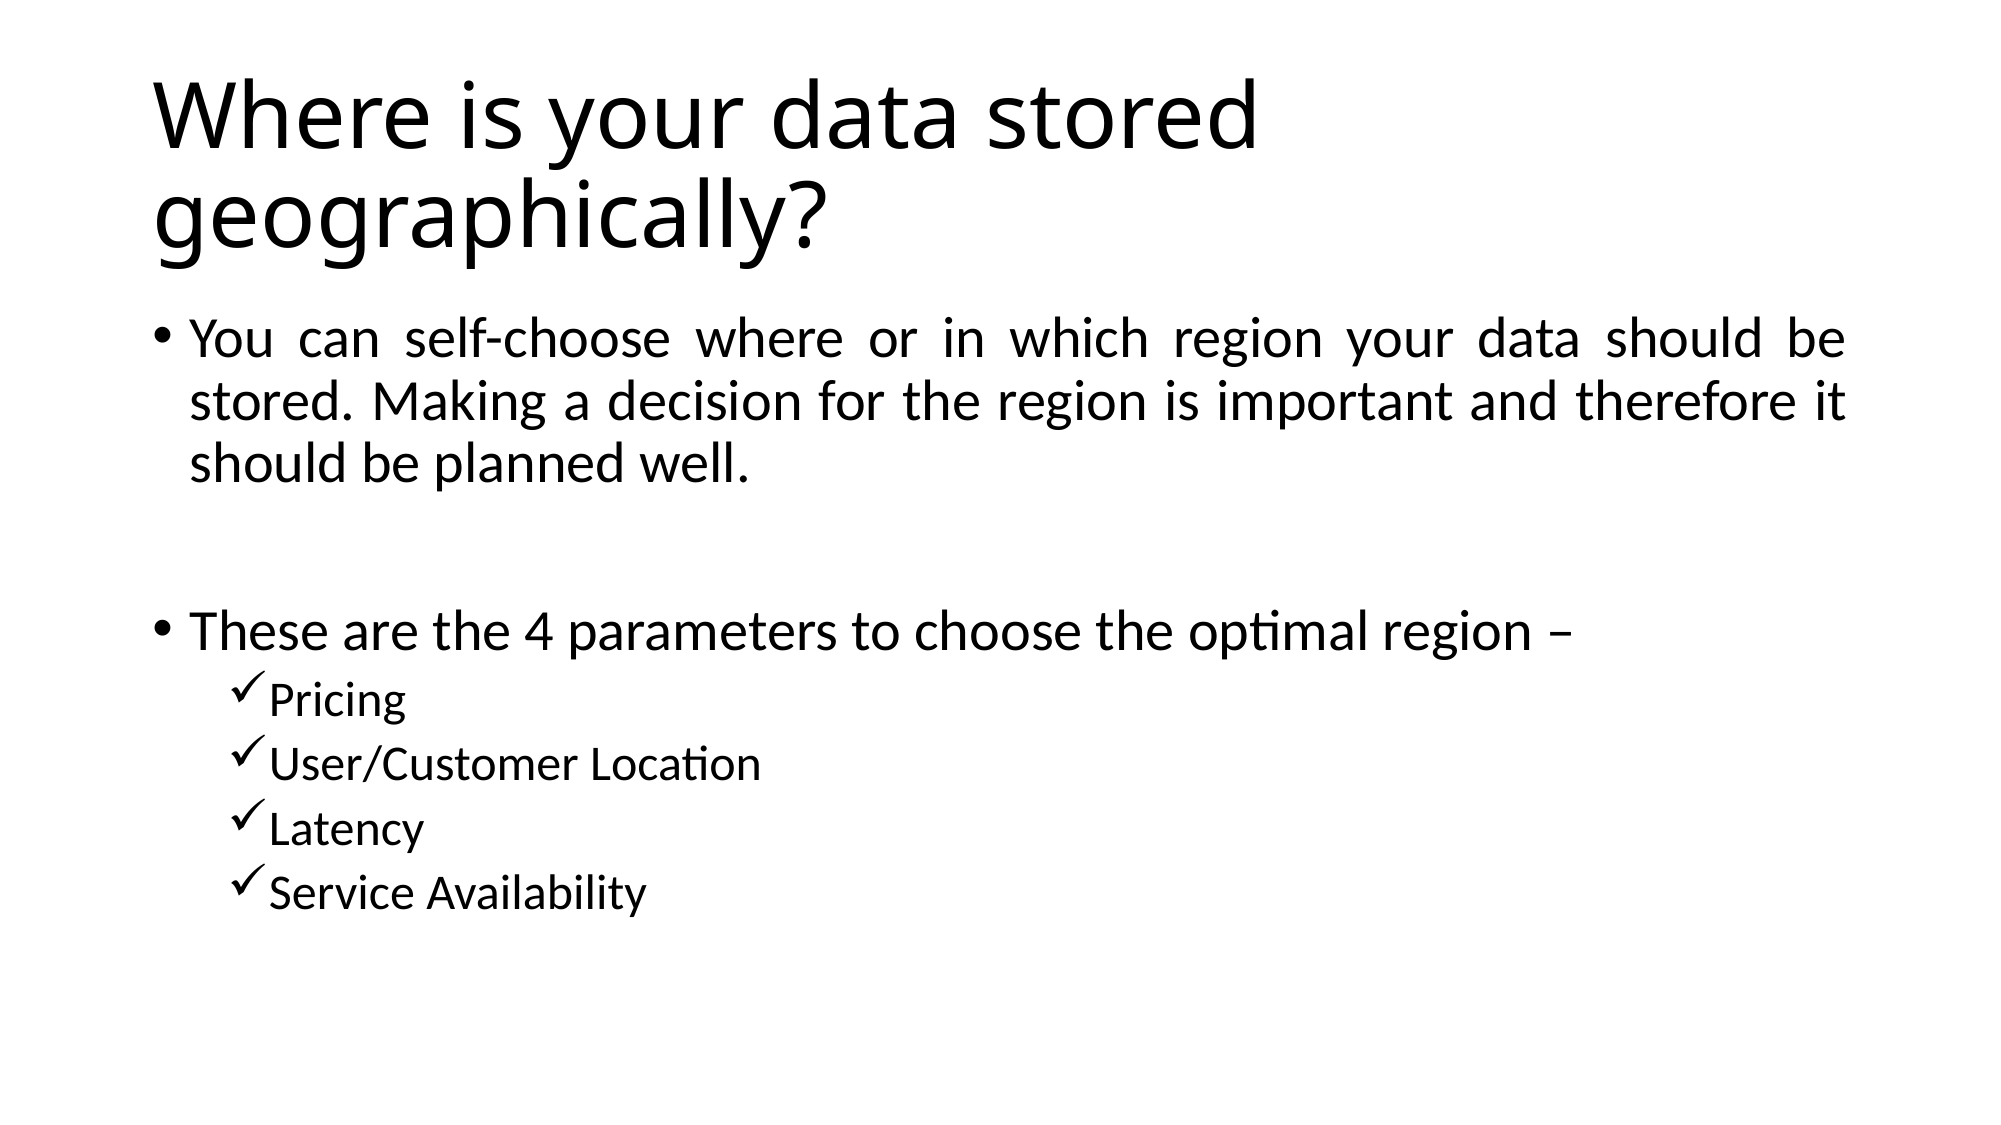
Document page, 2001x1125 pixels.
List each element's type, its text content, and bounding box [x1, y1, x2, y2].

title Where is your data stored geographically? [137, 59, 1863, 278]
list You can self-choose where or in which region your data should be stored. Making a decision for the region is important and therefore it should be planned well. These are the 4 parameters to choose the optimal region – Pricing User/Customer Location Latency Service Availability [137, 299, 1863, 1014]
